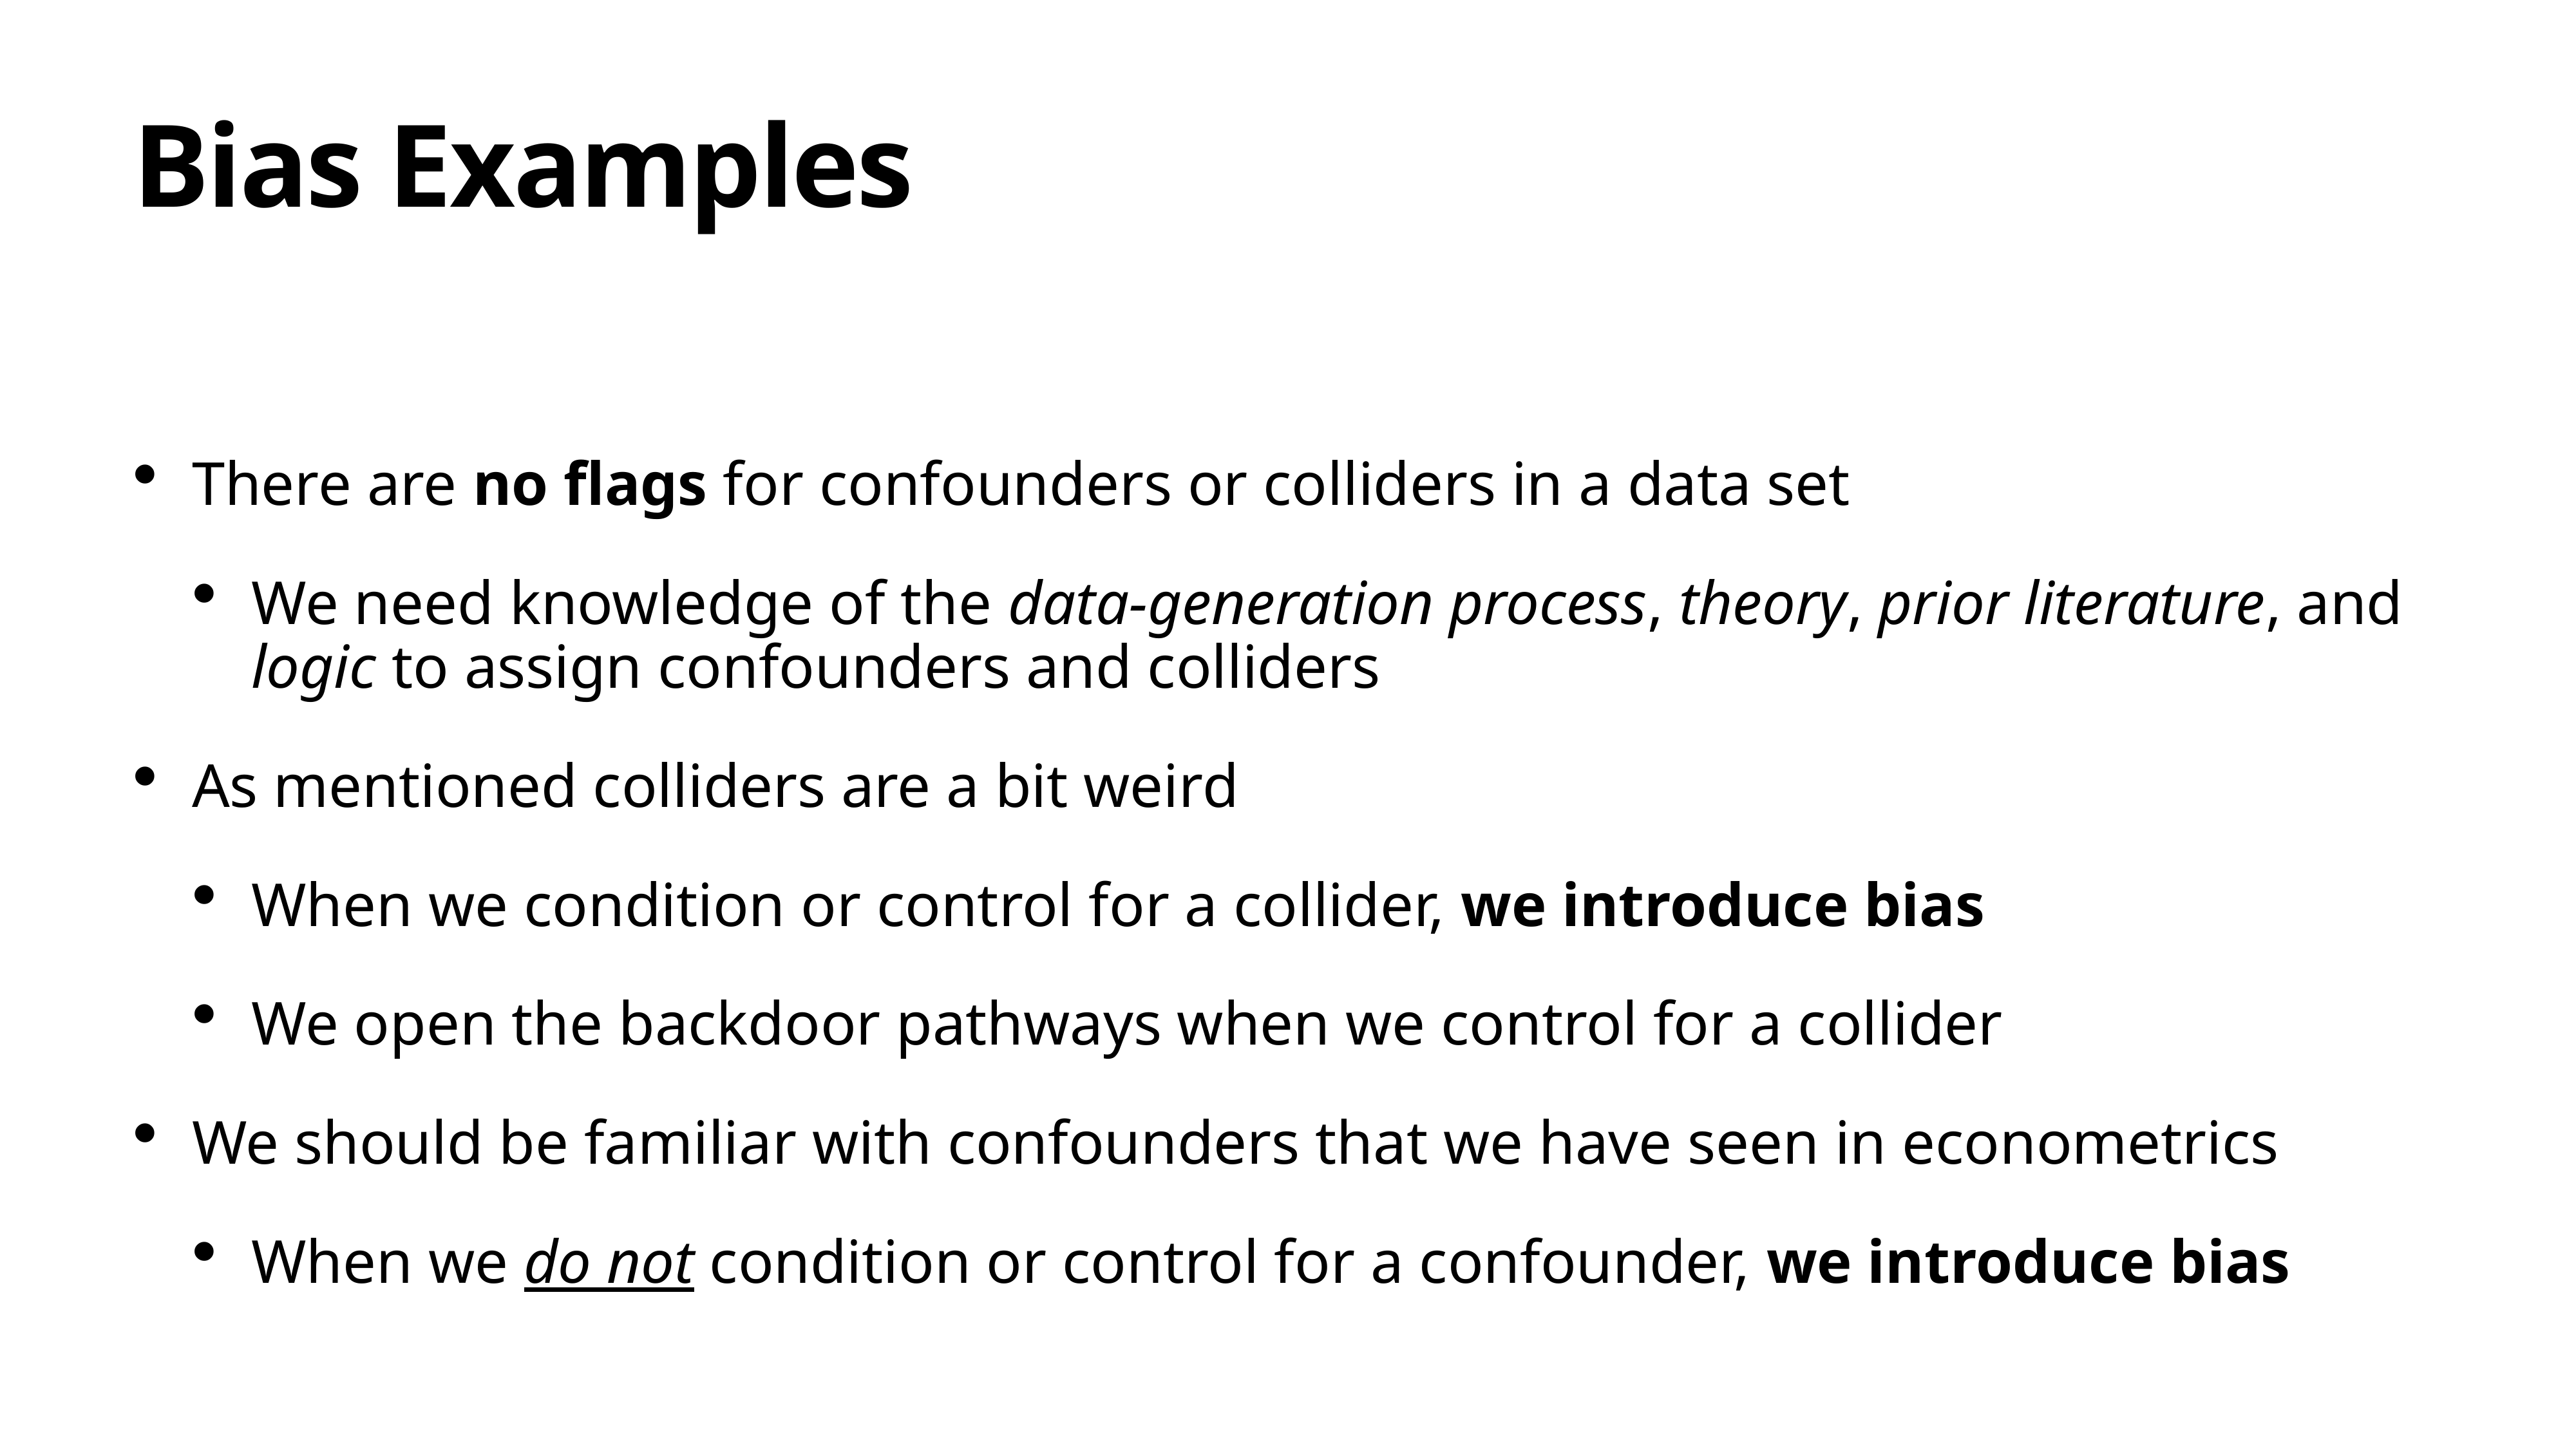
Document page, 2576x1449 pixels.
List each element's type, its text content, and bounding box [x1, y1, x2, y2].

title Bias Examples [127, 113, 2449, 266]
list There are no flags for confounders or colliders in a data set We need knowledge of the data-generation process, theory, prior literature, and logic to assign confounders and colliders As mentioned colliders are a bit weird When we condition or control for a collider, we introduce bias We open the backdoor pathways when we control for a collider We should be familiar with confounders that we have seen in econometrics When we do not condition or control for a confounder, we introduce bias [127, 448, 2449, 1321]
